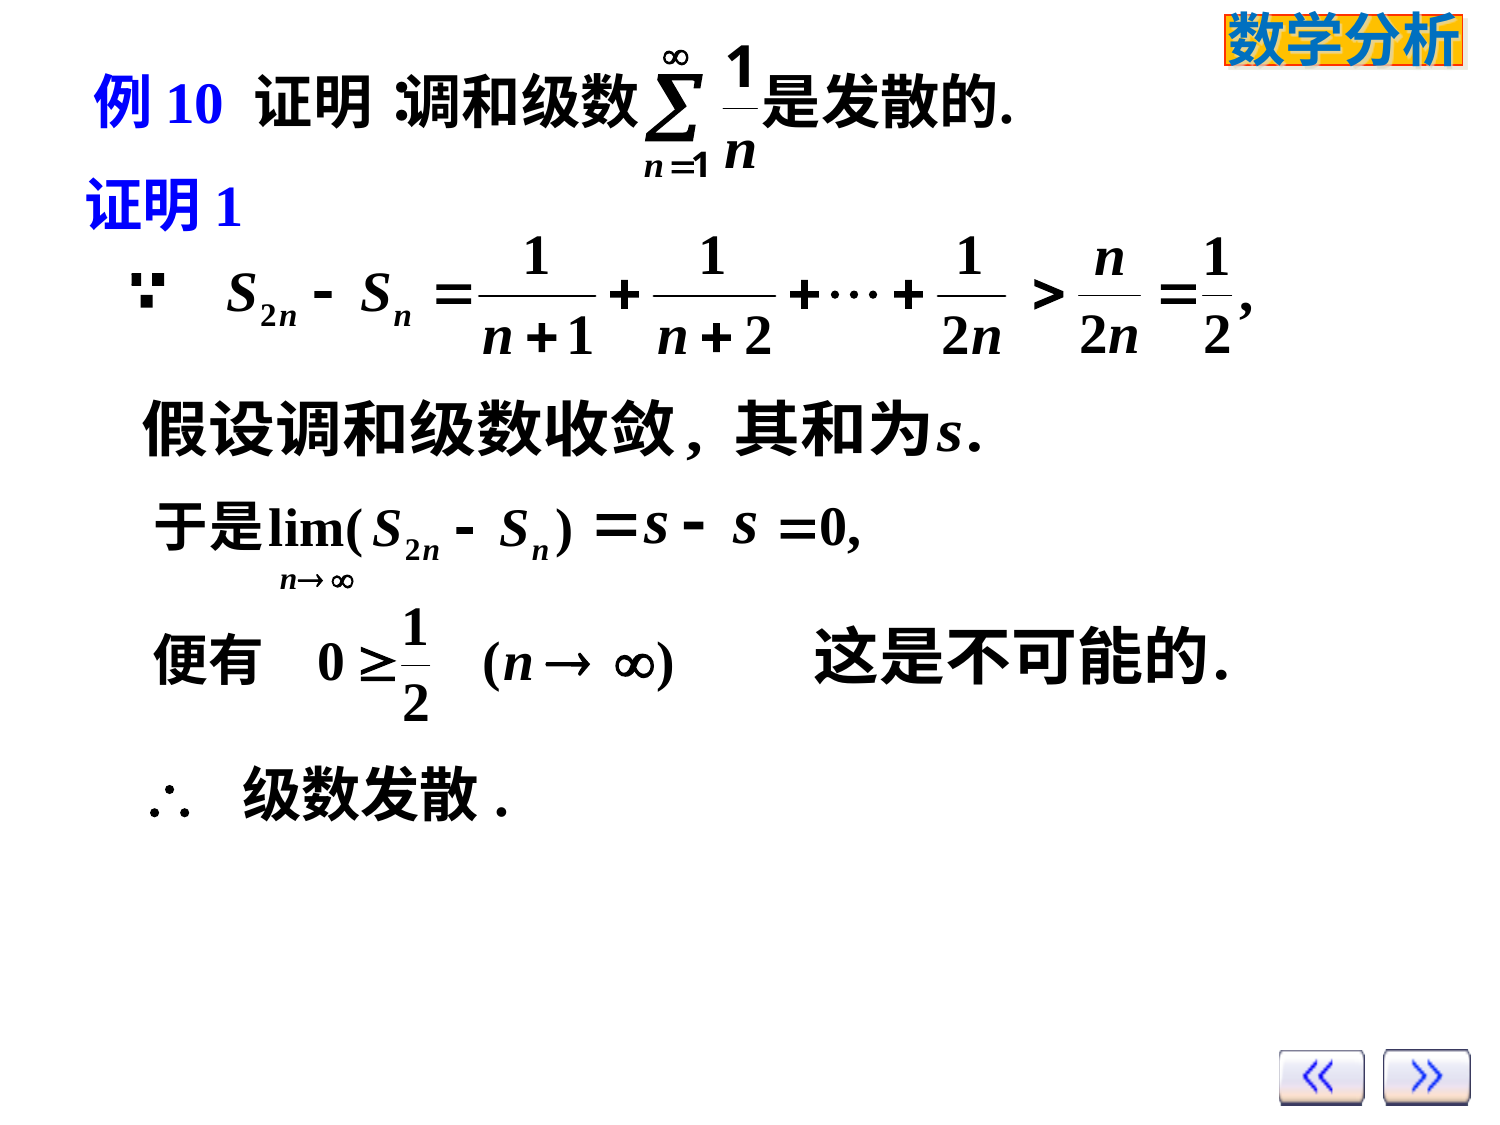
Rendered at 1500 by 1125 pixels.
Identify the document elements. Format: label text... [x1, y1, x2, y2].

picture [1383, 1049, 1471, 1106]
text_box 证明1 [29, 160, 299, 246]
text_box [149, 762, 570, 835]
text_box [587, 507, 765, 551]
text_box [138, 396, 1052, 470]
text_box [131, 225, 1011, 361]
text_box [93, 30, 1015, 196]
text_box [151, 596, 677, 727]
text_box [812, 622, 1233, 691]
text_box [1028, 225, 1256, 361]
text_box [772, 502, 865, 561]
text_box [153, 497, 578, 595]
picture [1279, 1050, 1365, 1106]
